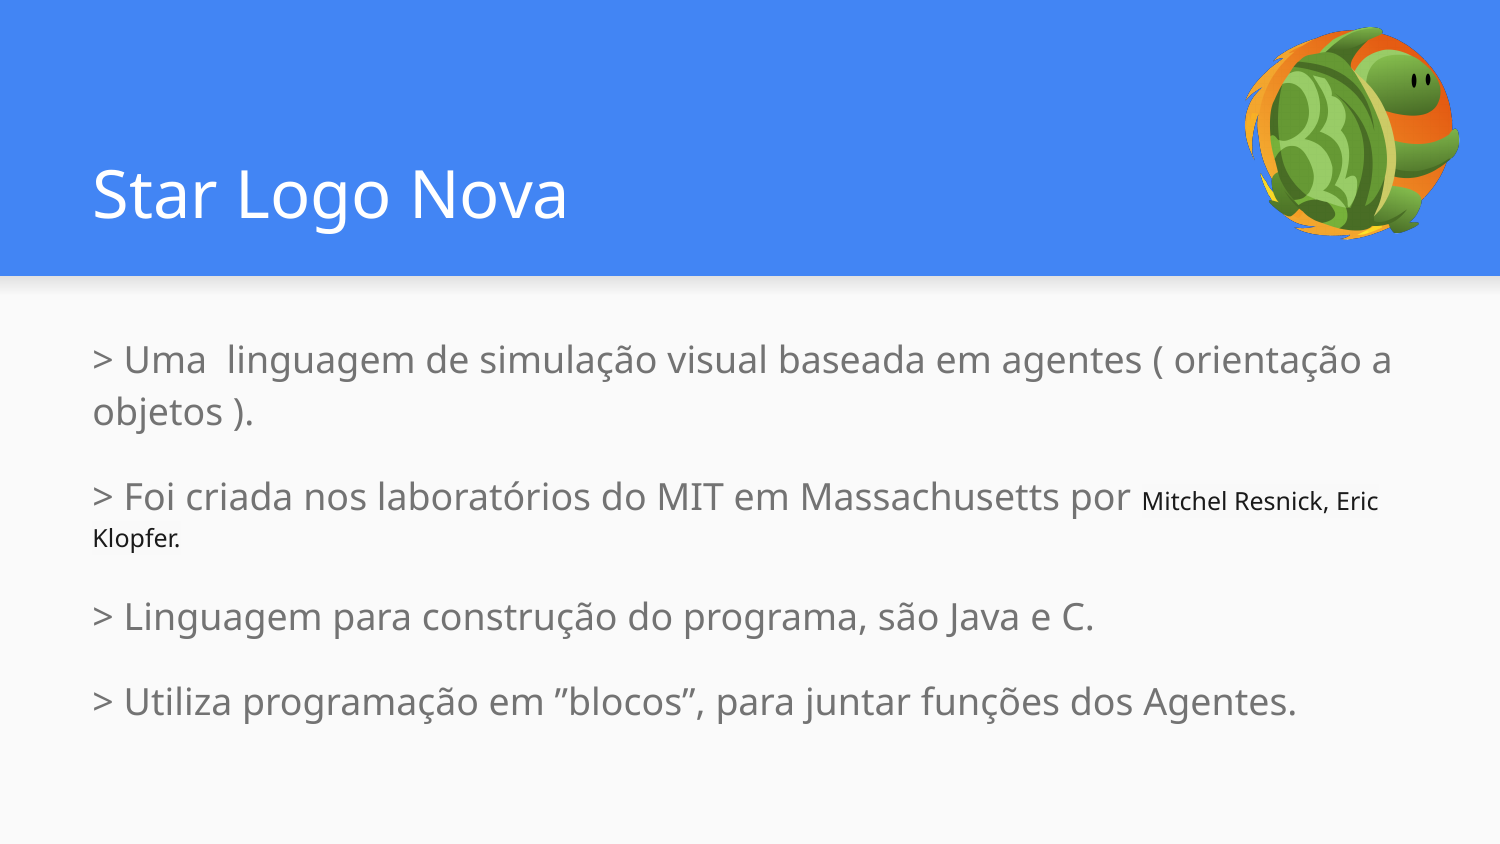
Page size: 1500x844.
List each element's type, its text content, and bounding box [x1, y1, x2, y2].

list > Uma linguagem de simulação visual baseada em agentes ( orientação a objetos ). > Foi criada nos laboratórios do MIT em Massachusetts por Mitchel Resnick, Eric Klopfer. > Linguagem para construção do programa, são Java e C. > Utiliza programação em ”blocos”, para juntar funções dos Agentes. [77, 314, 1427, 760]
picture [1238, 19, 1466, 248]
title Star Logo Nova [77, 121, 1233, 248]
